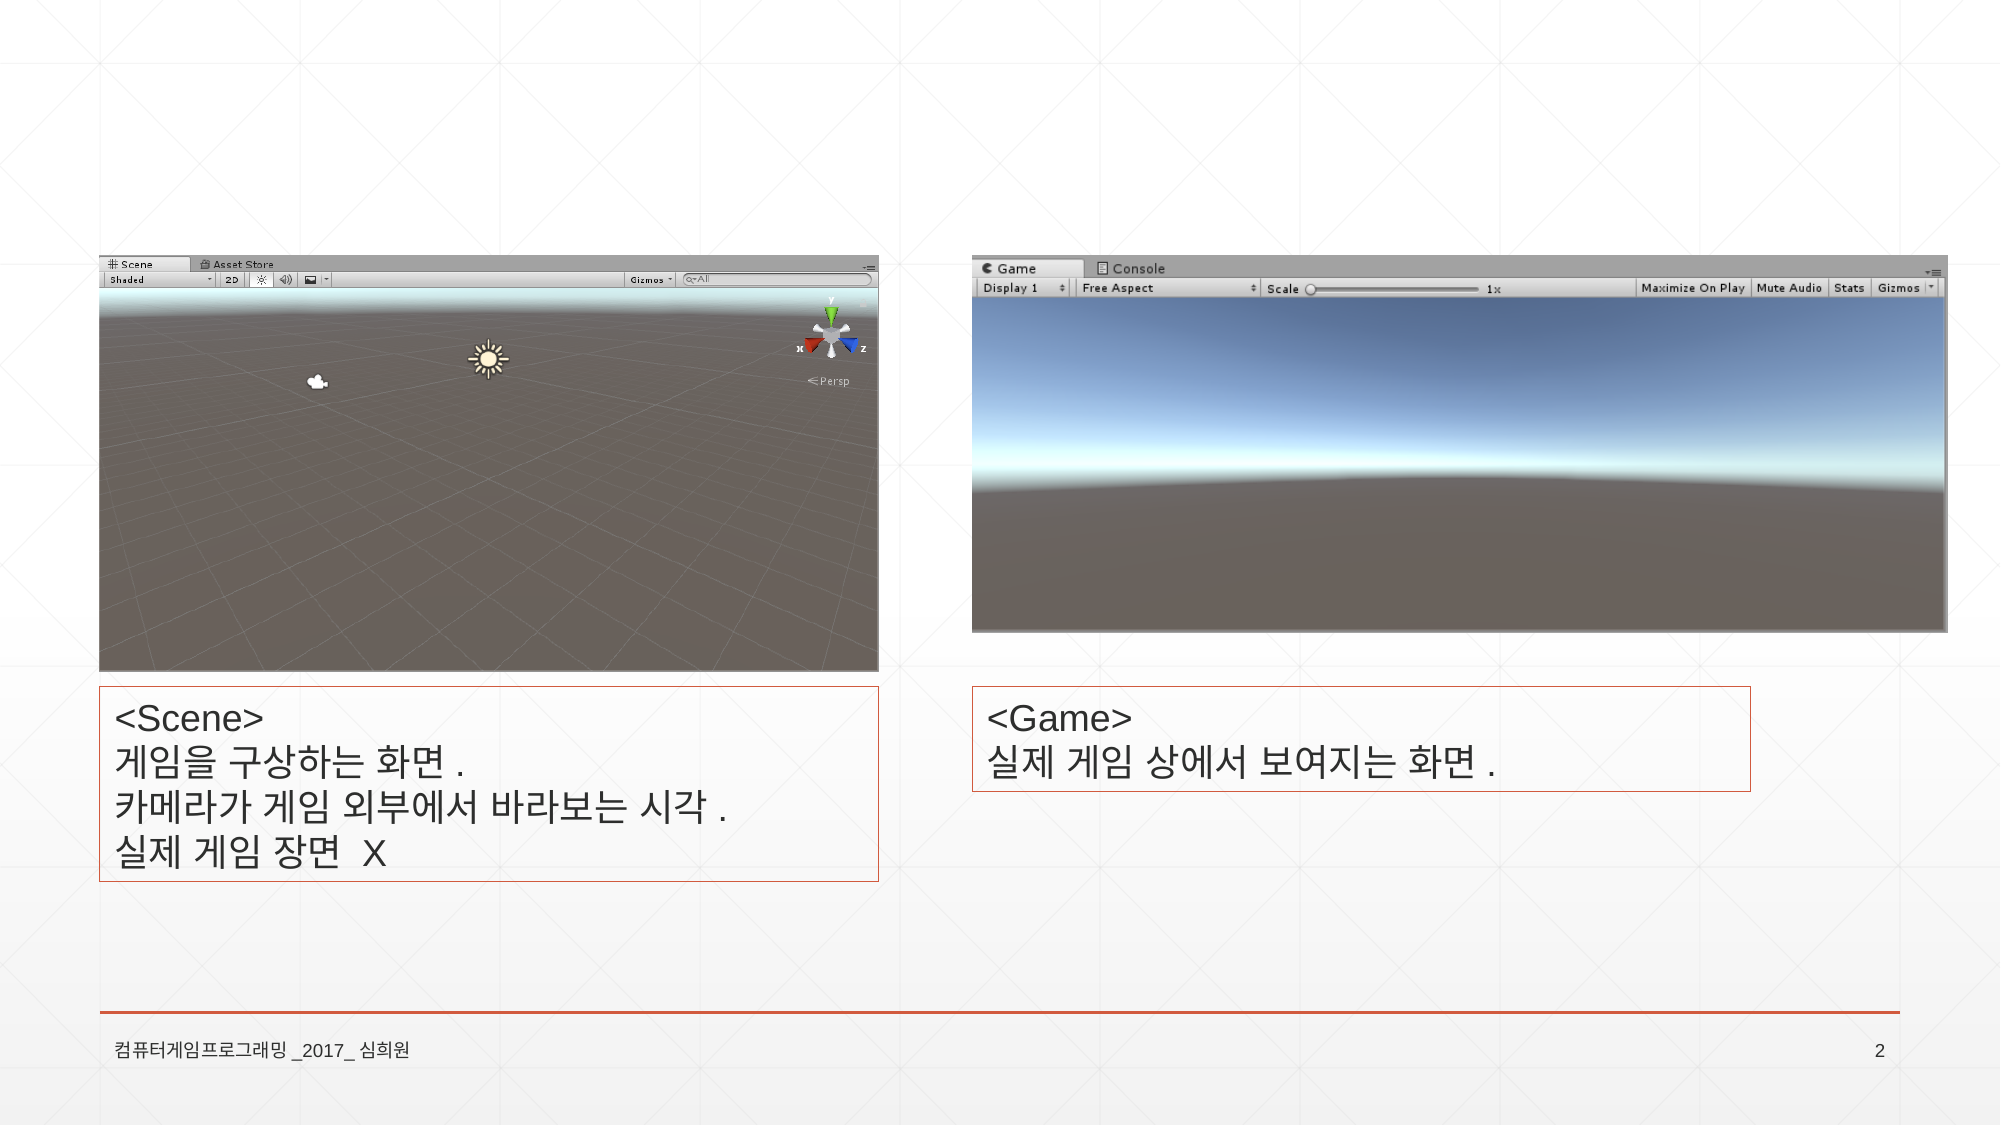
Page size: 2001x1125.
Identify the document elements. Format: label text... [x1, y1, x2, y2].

text_box <Game> 실제 게임 상에서 보여지는 화면. [972, 686, 1751, 792]
footer 컴퓨터게임프로그래밍_2017_심희원 [99, 1031, 1106, 1069]
slide_number 2 [1749, 1031, 1901, 1069]
text_box <Scene> 게임을 구상하는 화면. 카메라가 게임 외부에서 바라보는 시각. 실제 게임 장면 X [99, 686, 879, 882]
picture [972, 255, 1948, 633]
picture [99, 255, 879, 672]
